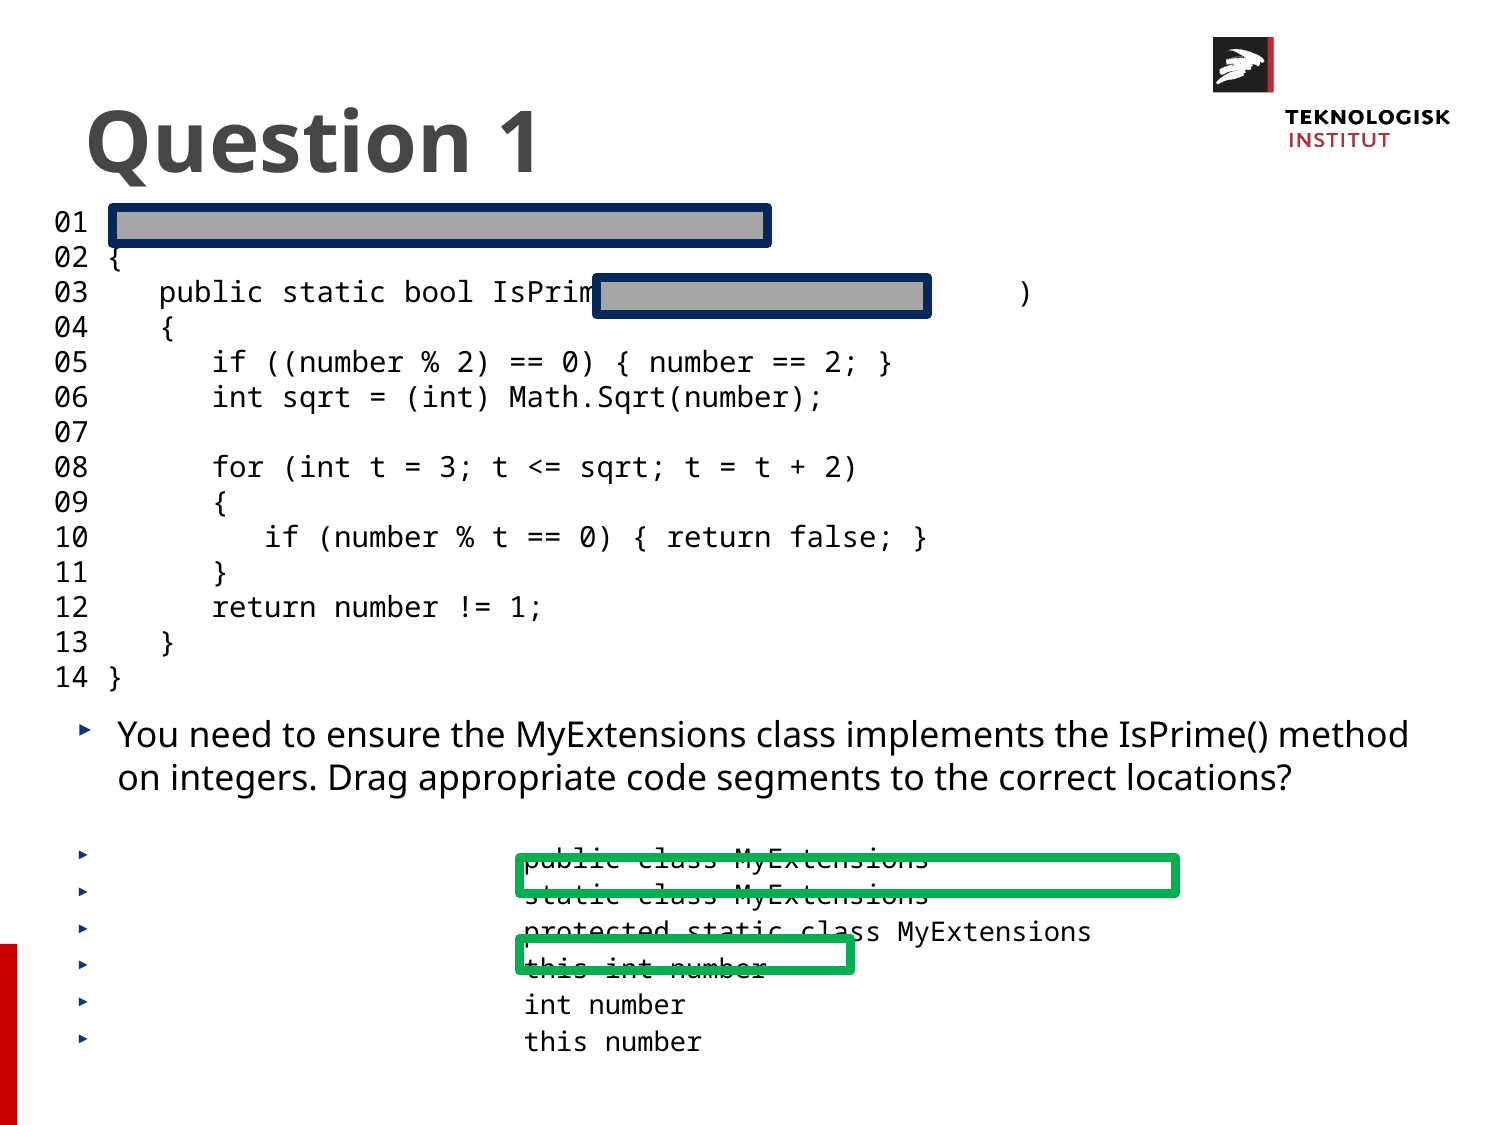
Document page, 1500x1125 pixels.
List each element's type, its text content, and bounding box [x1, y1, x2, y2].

text_box You need to ensure the MyExtensions class implements the IsPrime() method on integers. Drag appropriate code segments to the correct locations? public class MyExtensions static class MyExtensions protected static class MyExtensions this int number int number this number [45, 704, 1450, 1079]
text_box [515, 934, 855, 975]
list 01 02 { 03 public static bool IsPrime( ) 04 { 05 if ((number % 2) == 0) { number == 2; } 06 int sqrt = (int) Math.Sqrt(number); 07 08 for (int t = 3; t <= sqrt; t = t + 2) 09 { 10 if (number % t == 0) { return false; } 11 } 12 return number != 1; 13 } 14 } [21, 196, 1475, 939]
title Question 1 [70, 45, 1425, 233]
text_box [515, 853, 1180, 898]
text_box [592, 273, 932, 319]
text_box [108, 203, 772, 248]
picture [1213, 37, 1450, 147]
